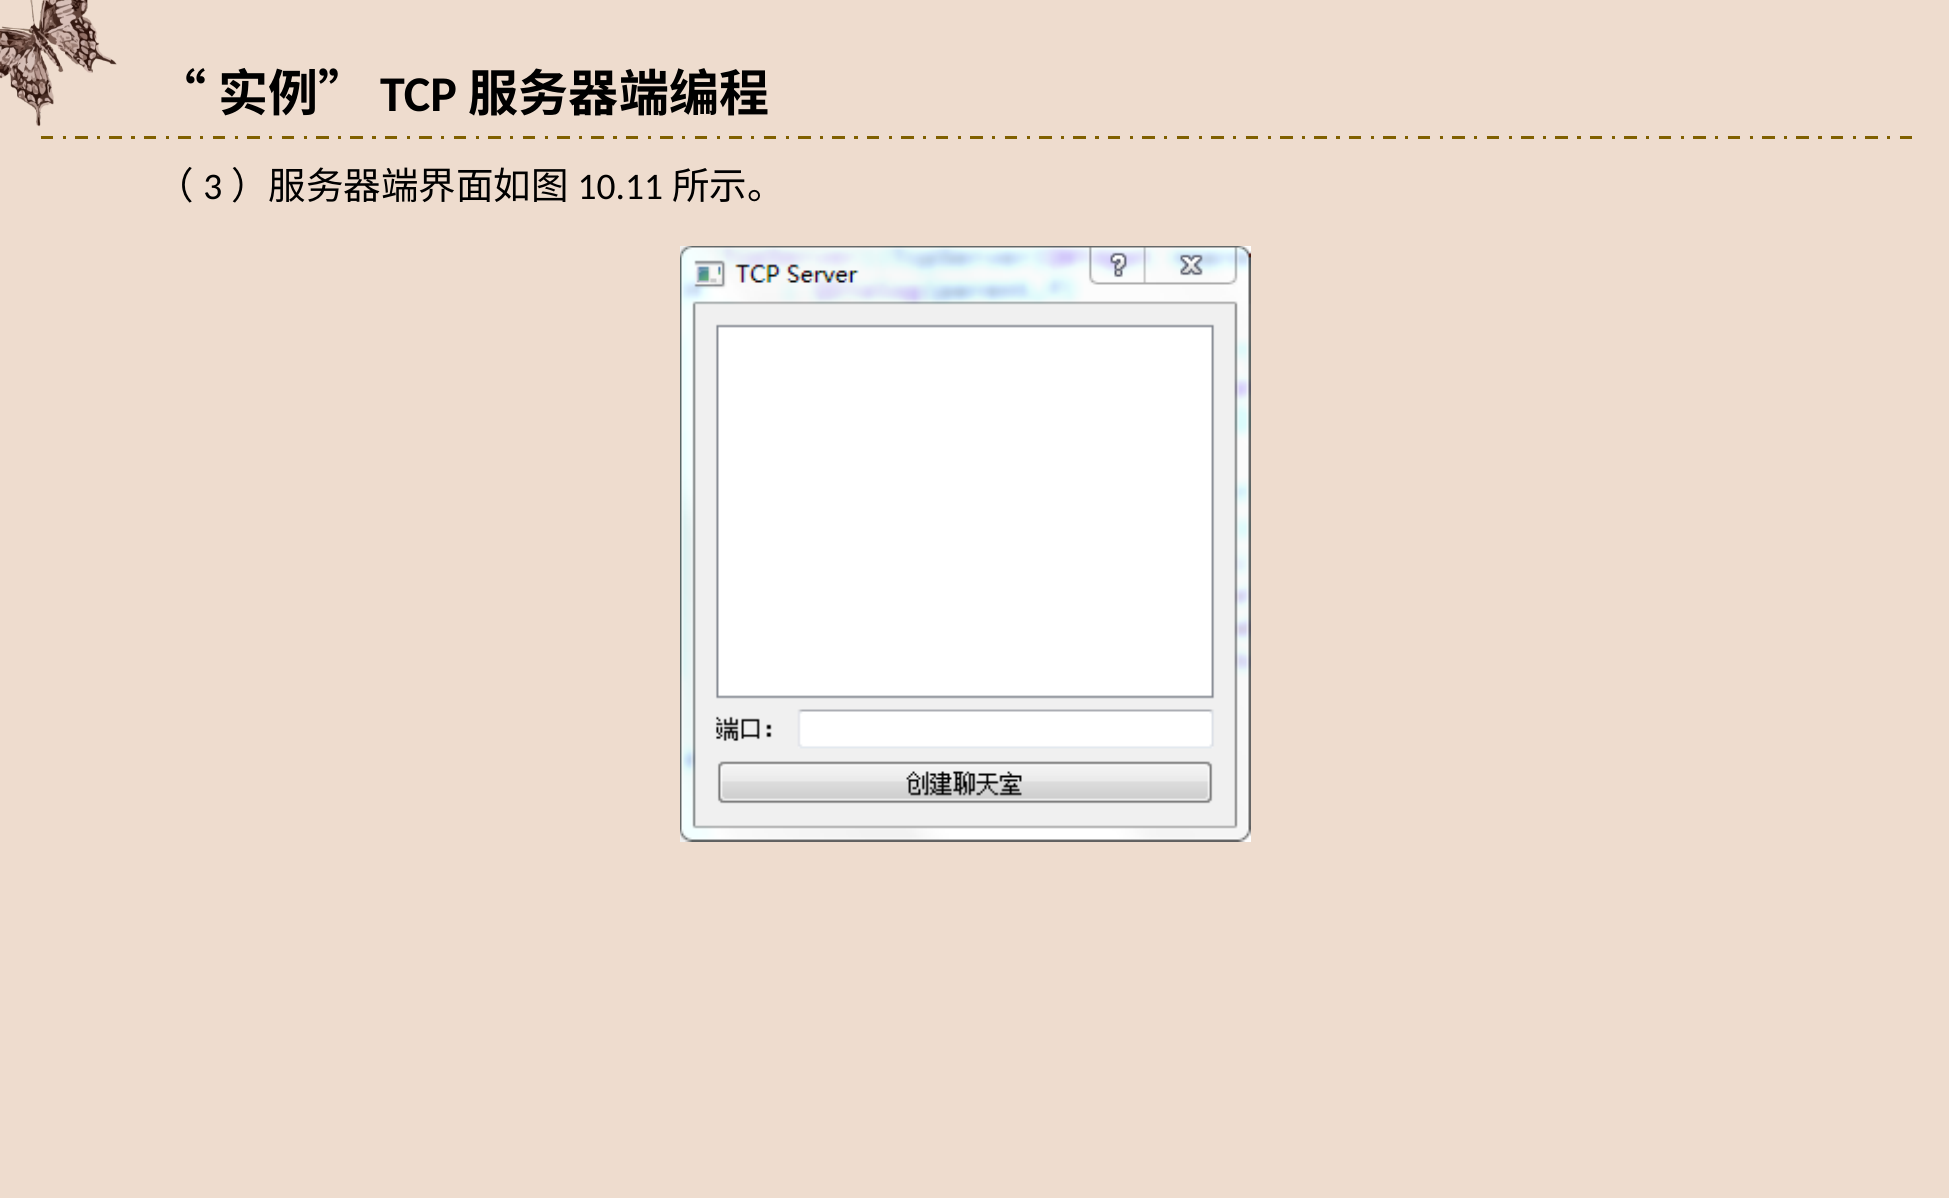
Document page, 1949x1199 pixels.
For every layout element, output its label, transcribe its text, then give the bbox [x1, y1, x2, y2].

picture [0, 0, 142, 138]
picture [680, 246, 1251, 842]
text_box “实例”TCP服务器端编程 [141, 53, 784, 129]
text_box （3）服务器端界面如图10.11所示。 [142, 154, 800, 215]
